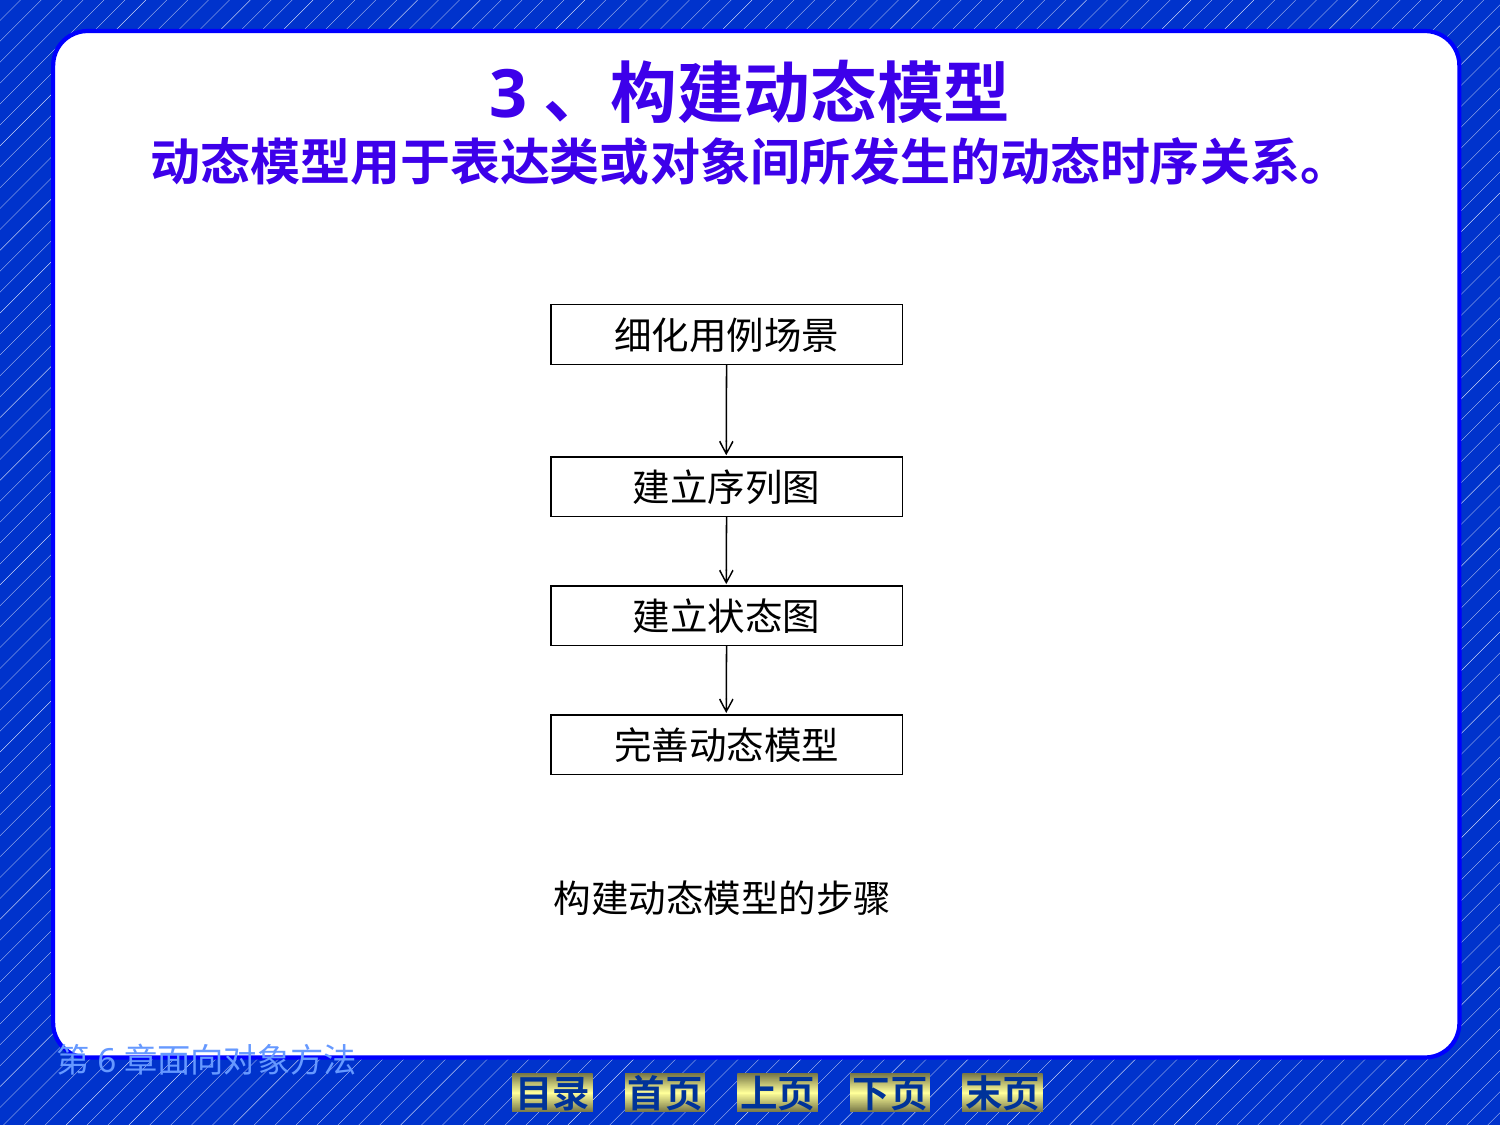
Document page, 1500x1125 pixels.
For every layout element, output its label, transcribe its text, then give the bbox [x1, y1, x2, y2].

slide_number 第6章面向对象方法 [40, 1011, 515, 1087]
text_box 构建动态模型的步骤 [538, 867, 961, 927]
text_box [550, 304, 903, 776]
title 3、构建动态模型 动态模型用于表达类或对象间所发生的动态时序关系。 [74, 45, 1426, 259]
